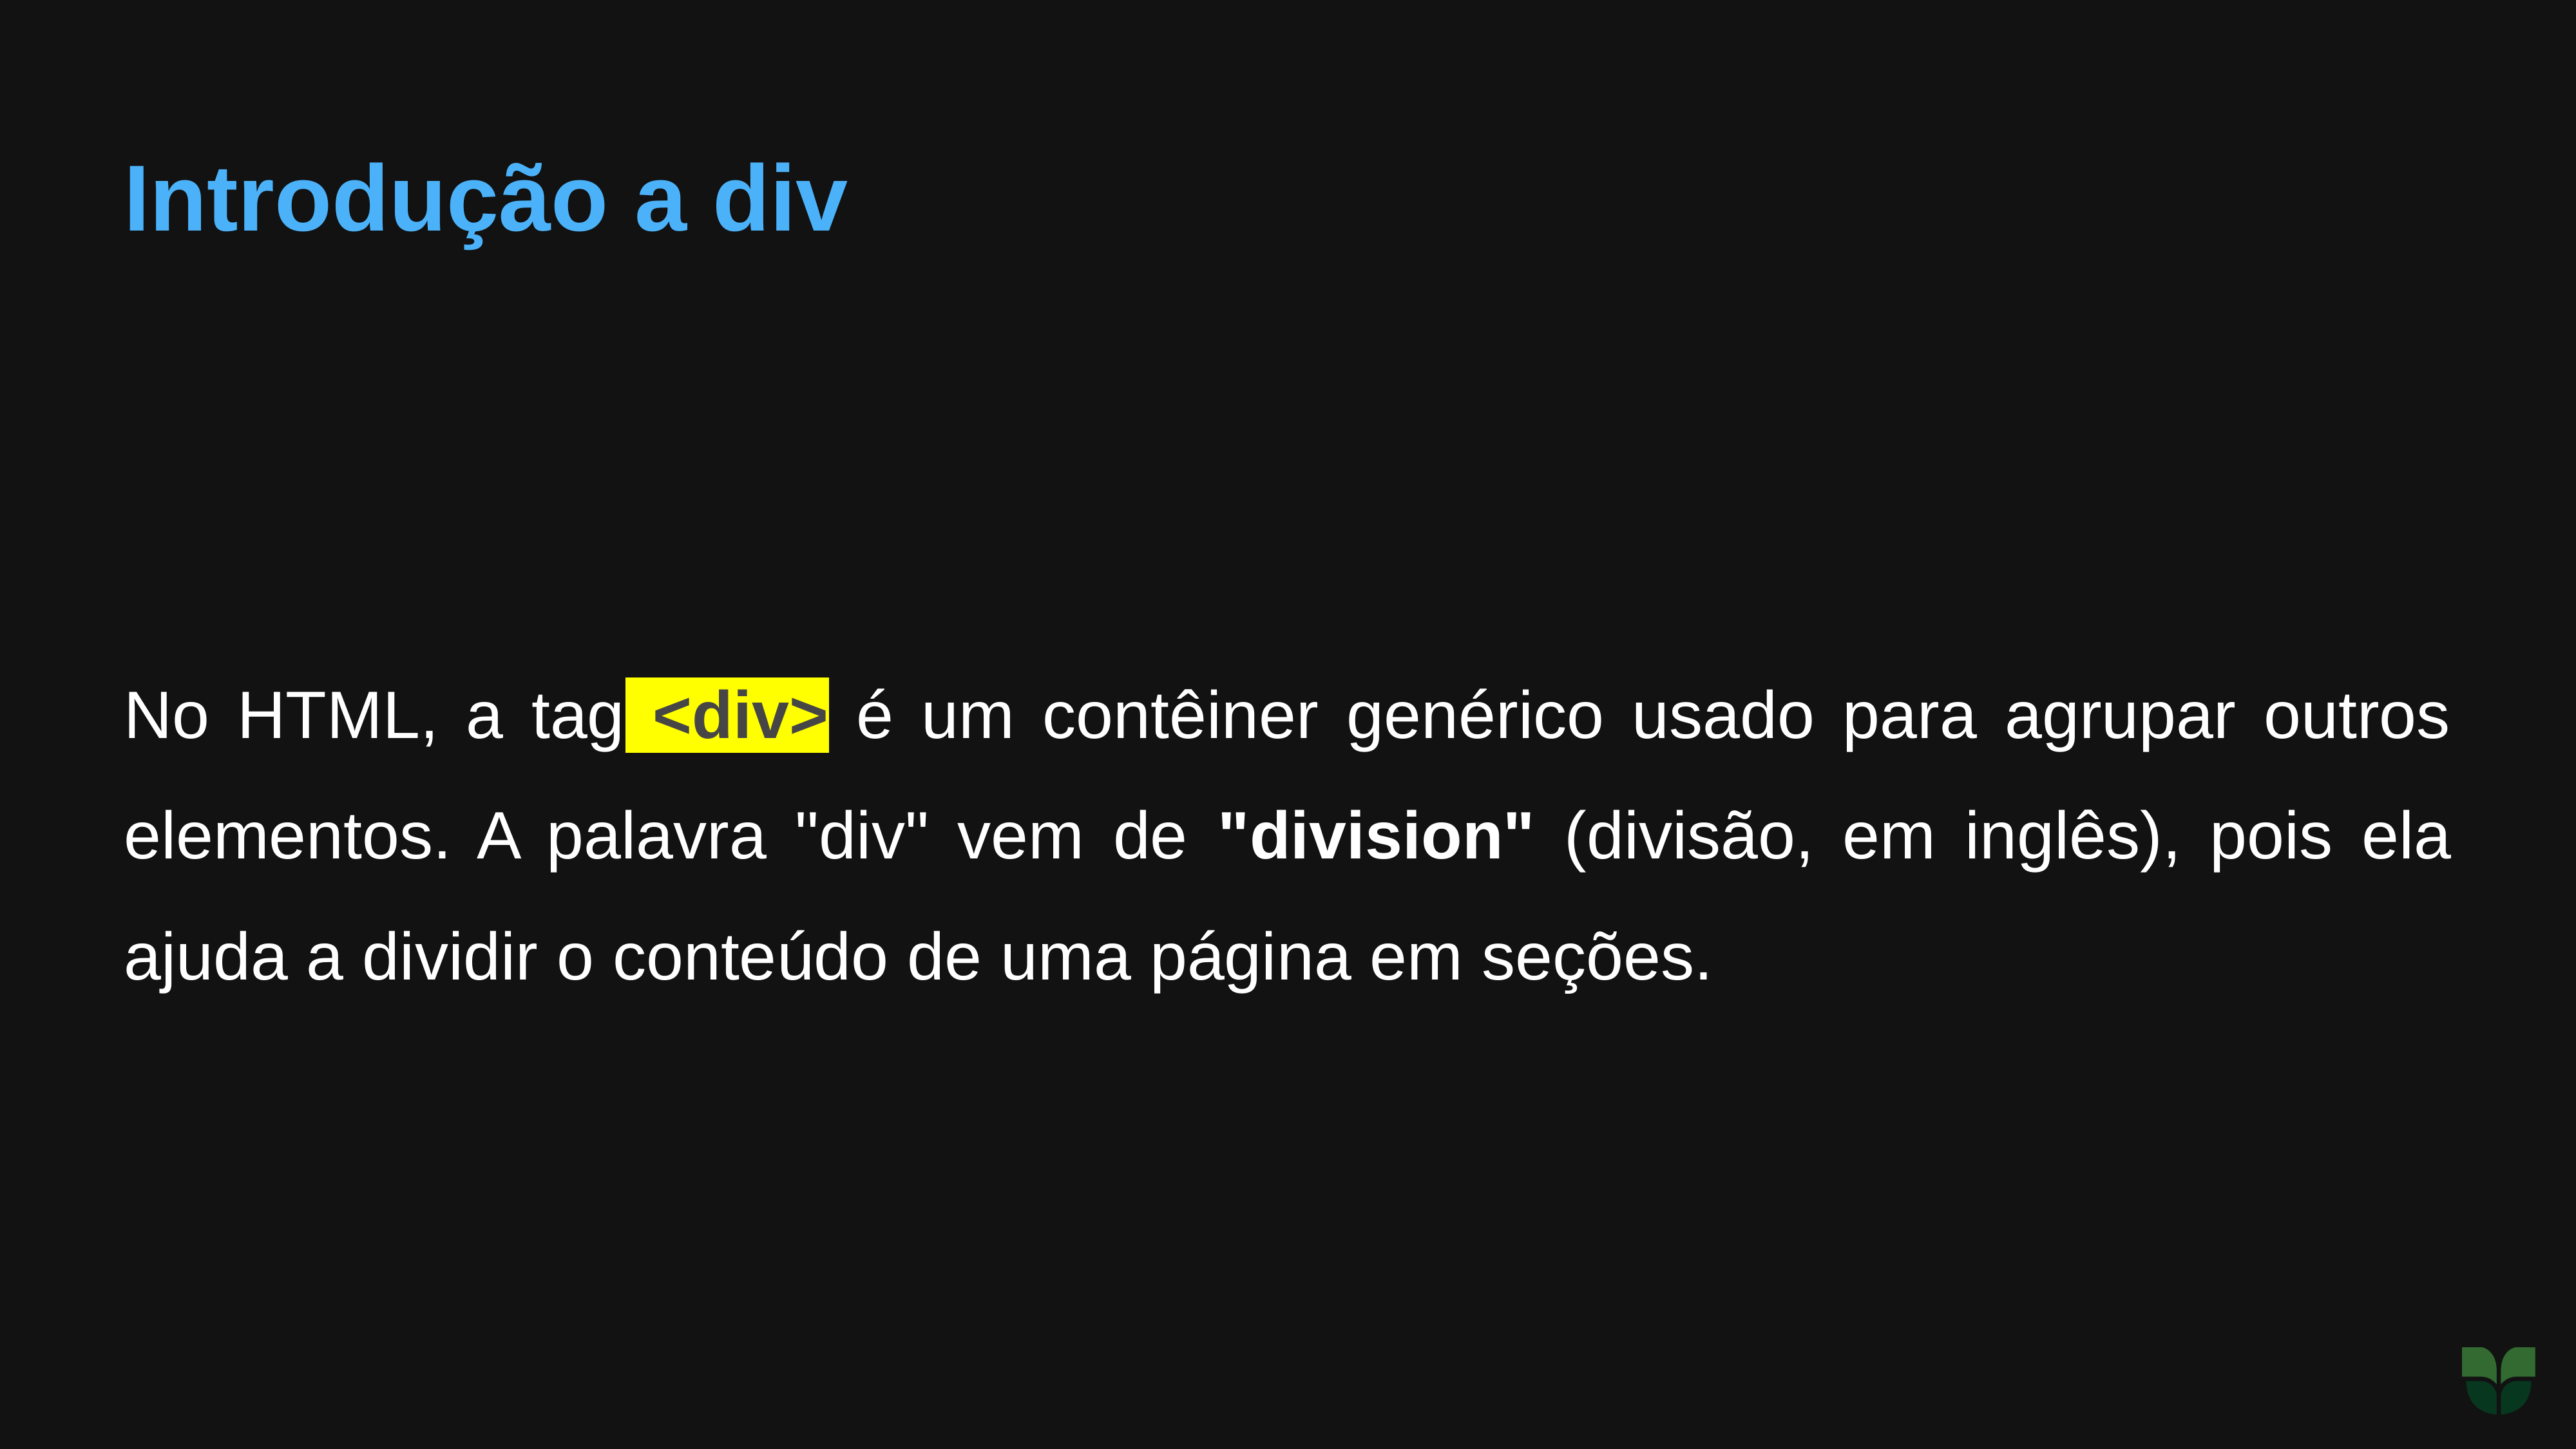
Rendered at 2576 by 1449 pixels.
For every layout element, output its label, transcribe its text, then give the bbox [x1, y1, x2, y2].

text_box No HTML, a tag <div> é um contêiner genérico usado para agrupar outros elementos. A palavra "div" vem de "division" (divisão, em inglês), pois ela ajuda a dividir o conteúdo de uma página em seções. [114, 304, 2463, 1363]
text_box Introdução a div [114, 76, 2463, 255]
picture [2461, 1347, 2538, 1416]
